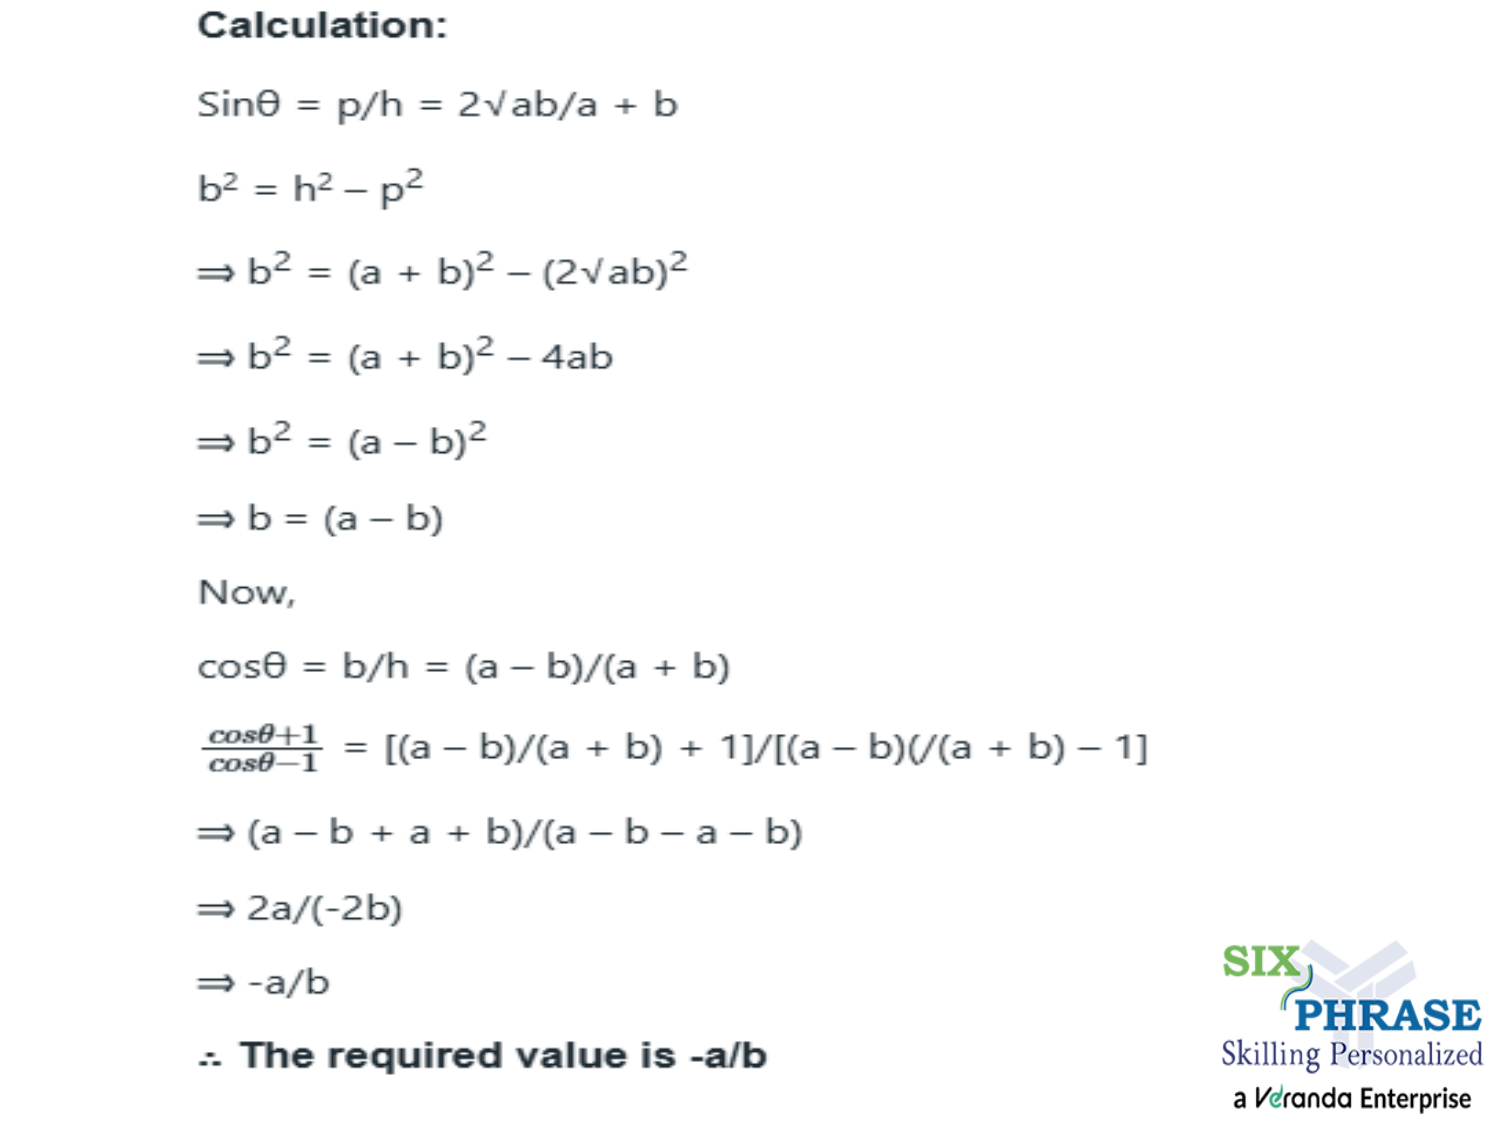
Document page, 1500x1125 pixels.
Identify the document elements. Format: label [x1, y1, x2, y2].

list [163, 0, 1302, 1125]
picture [1206, 924, 1500, 1125]
